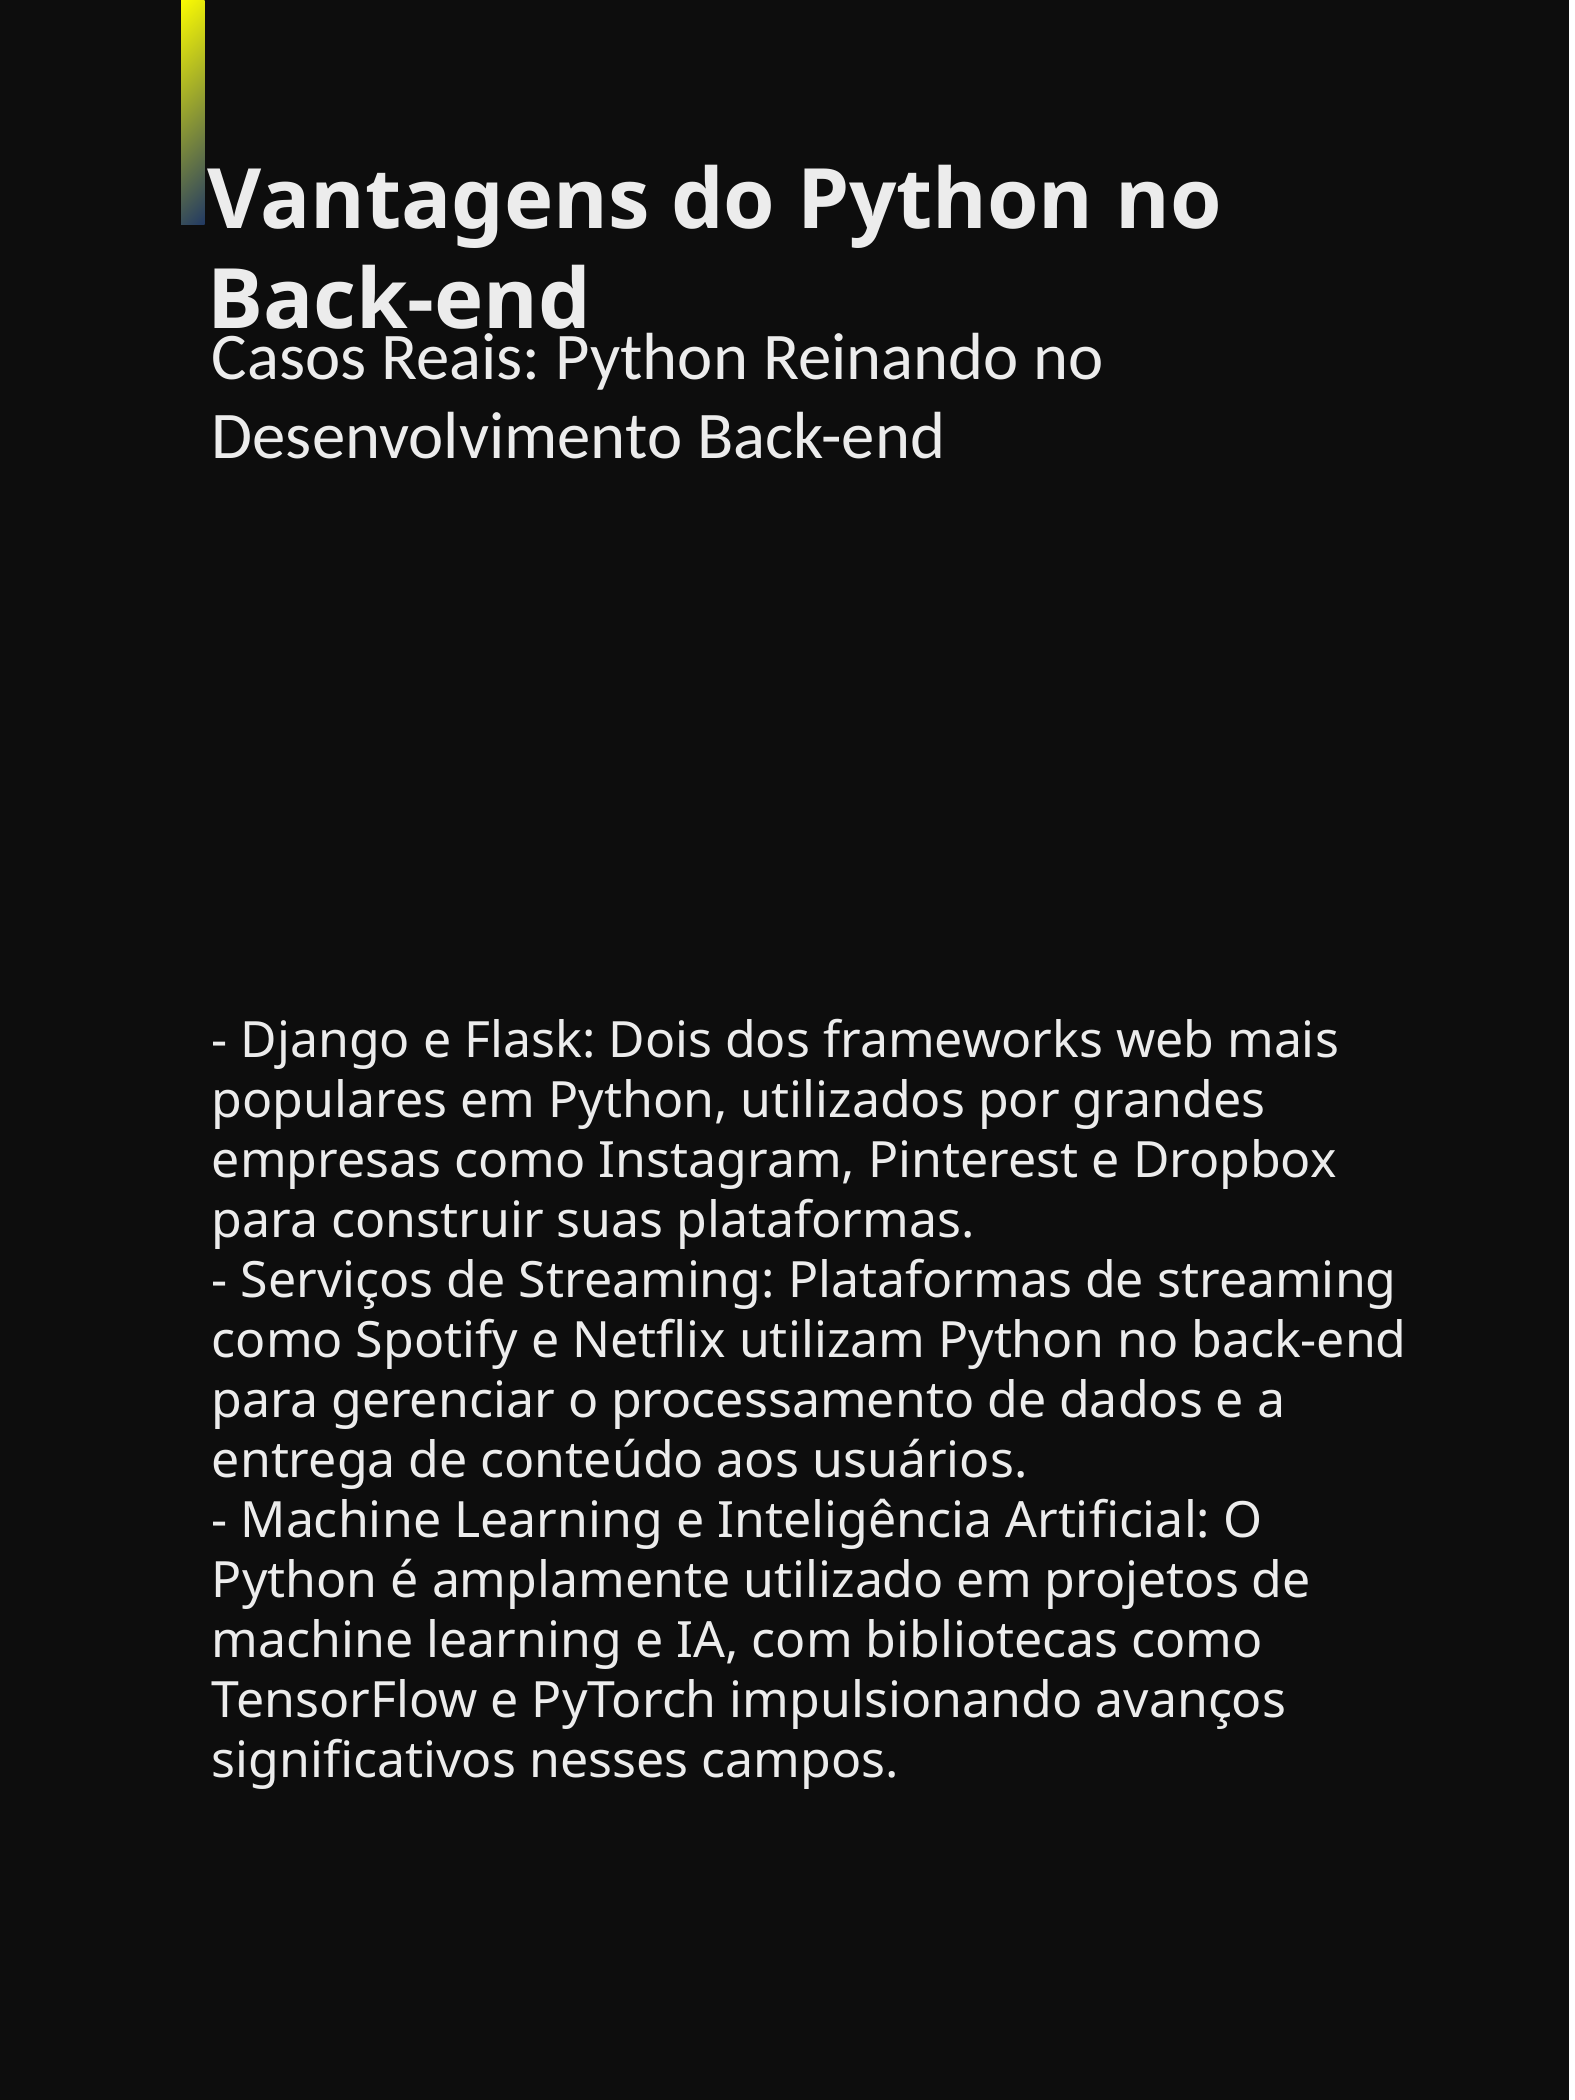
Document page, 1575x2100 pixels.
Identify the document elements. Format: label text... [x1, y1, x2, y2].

text_box Vantagens do Python no Back-end [192, 138, 1468, 353]
text_box Casos Reais: Python Reinando no Desenvolvimento Back-end [197, 0, 1513, 480]
text_box [0, 0, 1570, 2100]
text_box [180, 0, 206, 225]
text_box - Django e Flask: Dois dos frameworks web mais populares em Python, utilizados por grandes empresas como Instagram, Pinterest e Dropbox para construir suas plataformas. - Serviços de Streaming: Plataformas de streaming como Spotify e Netflix utilizam Python no back-end para gerenciar o processamento de dados e a entrega de conteúdo aos usuários. - Machine Learning e Inteligência Artificial: O Python é amplamente utilizado em projetos de machine learning e IA, com bibliotecas como TensorFlow e PyTorch impulsionando avanços significativos nesses campos. [197, 1000, 1438, 1796]
